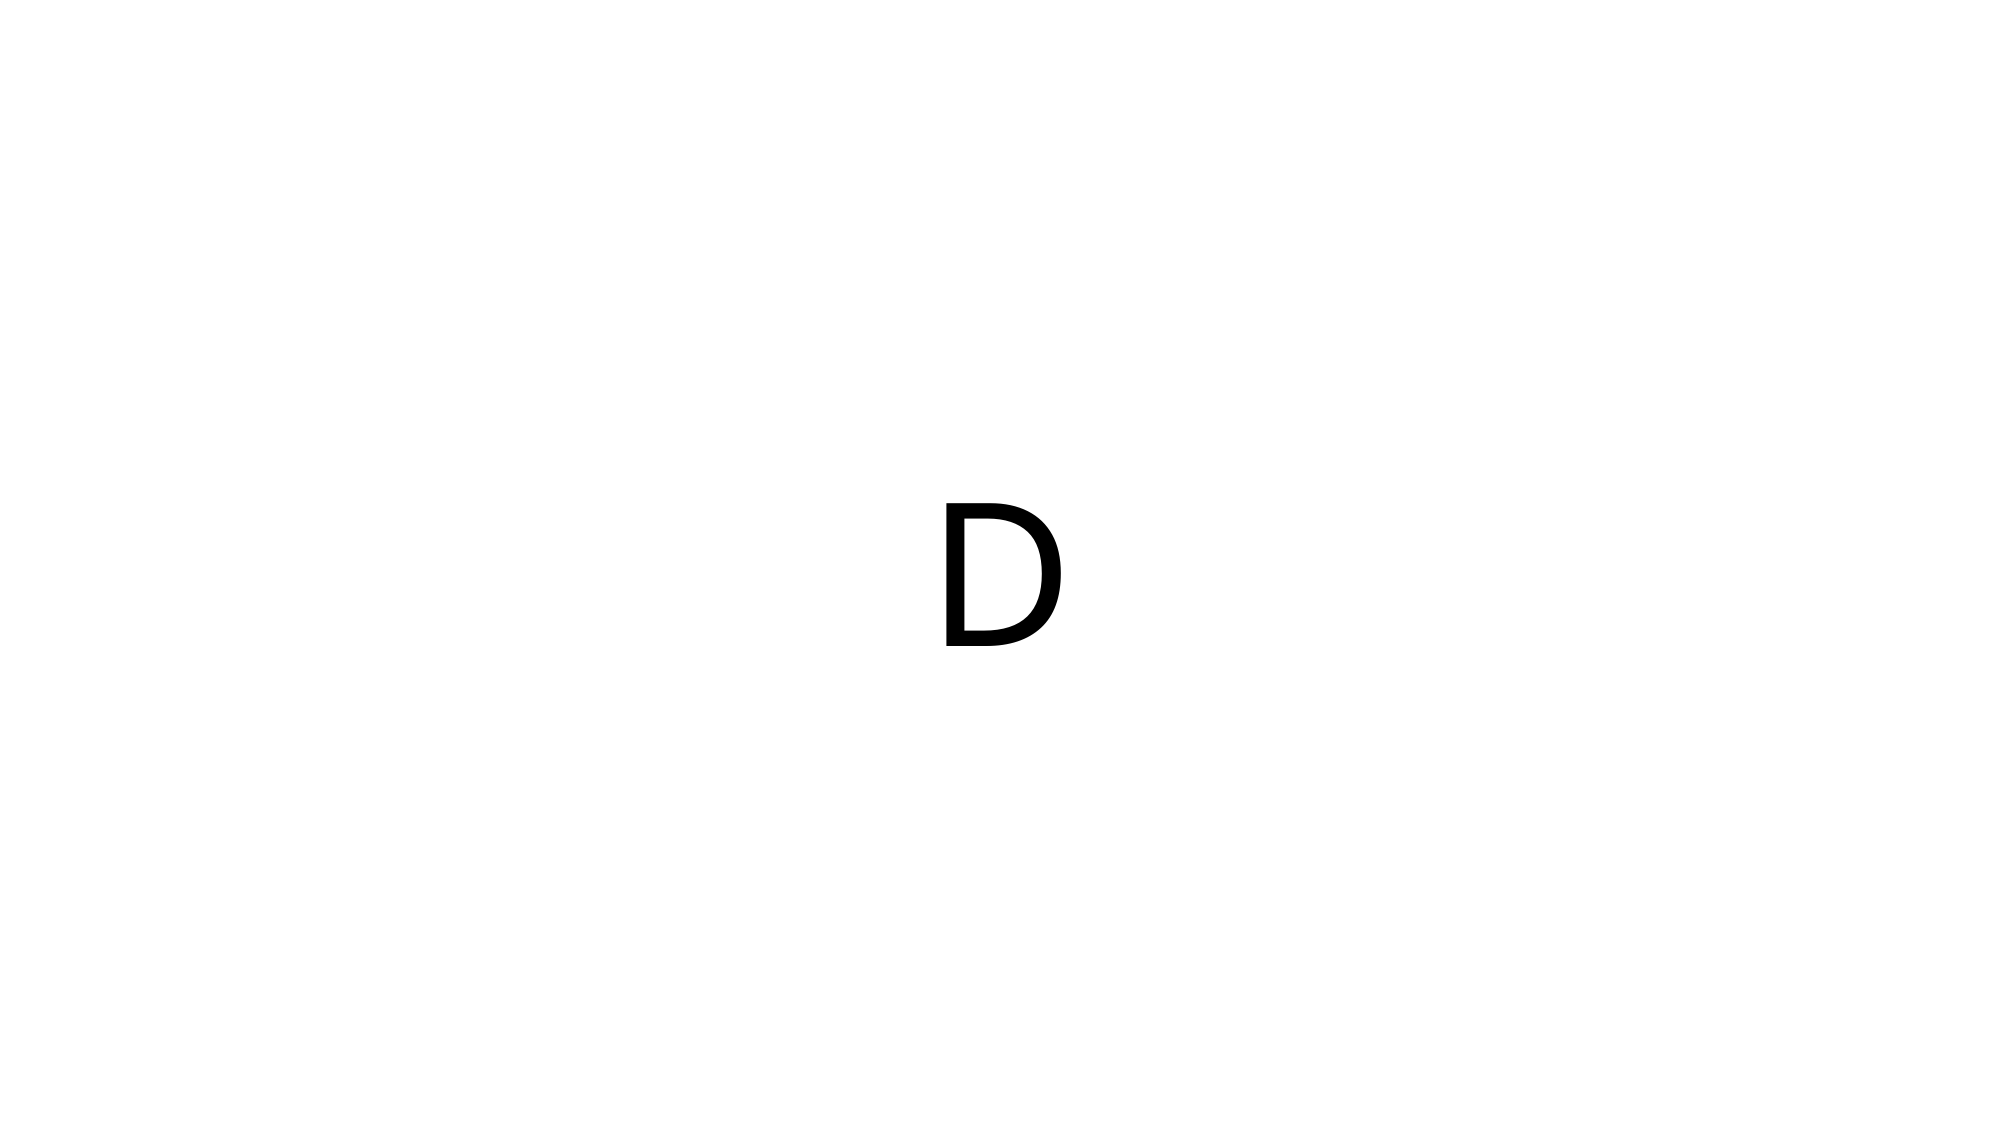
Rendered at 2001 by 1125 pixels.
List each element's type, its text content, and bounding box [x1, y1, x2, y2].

title D [137, 59, 1863, 1104]
